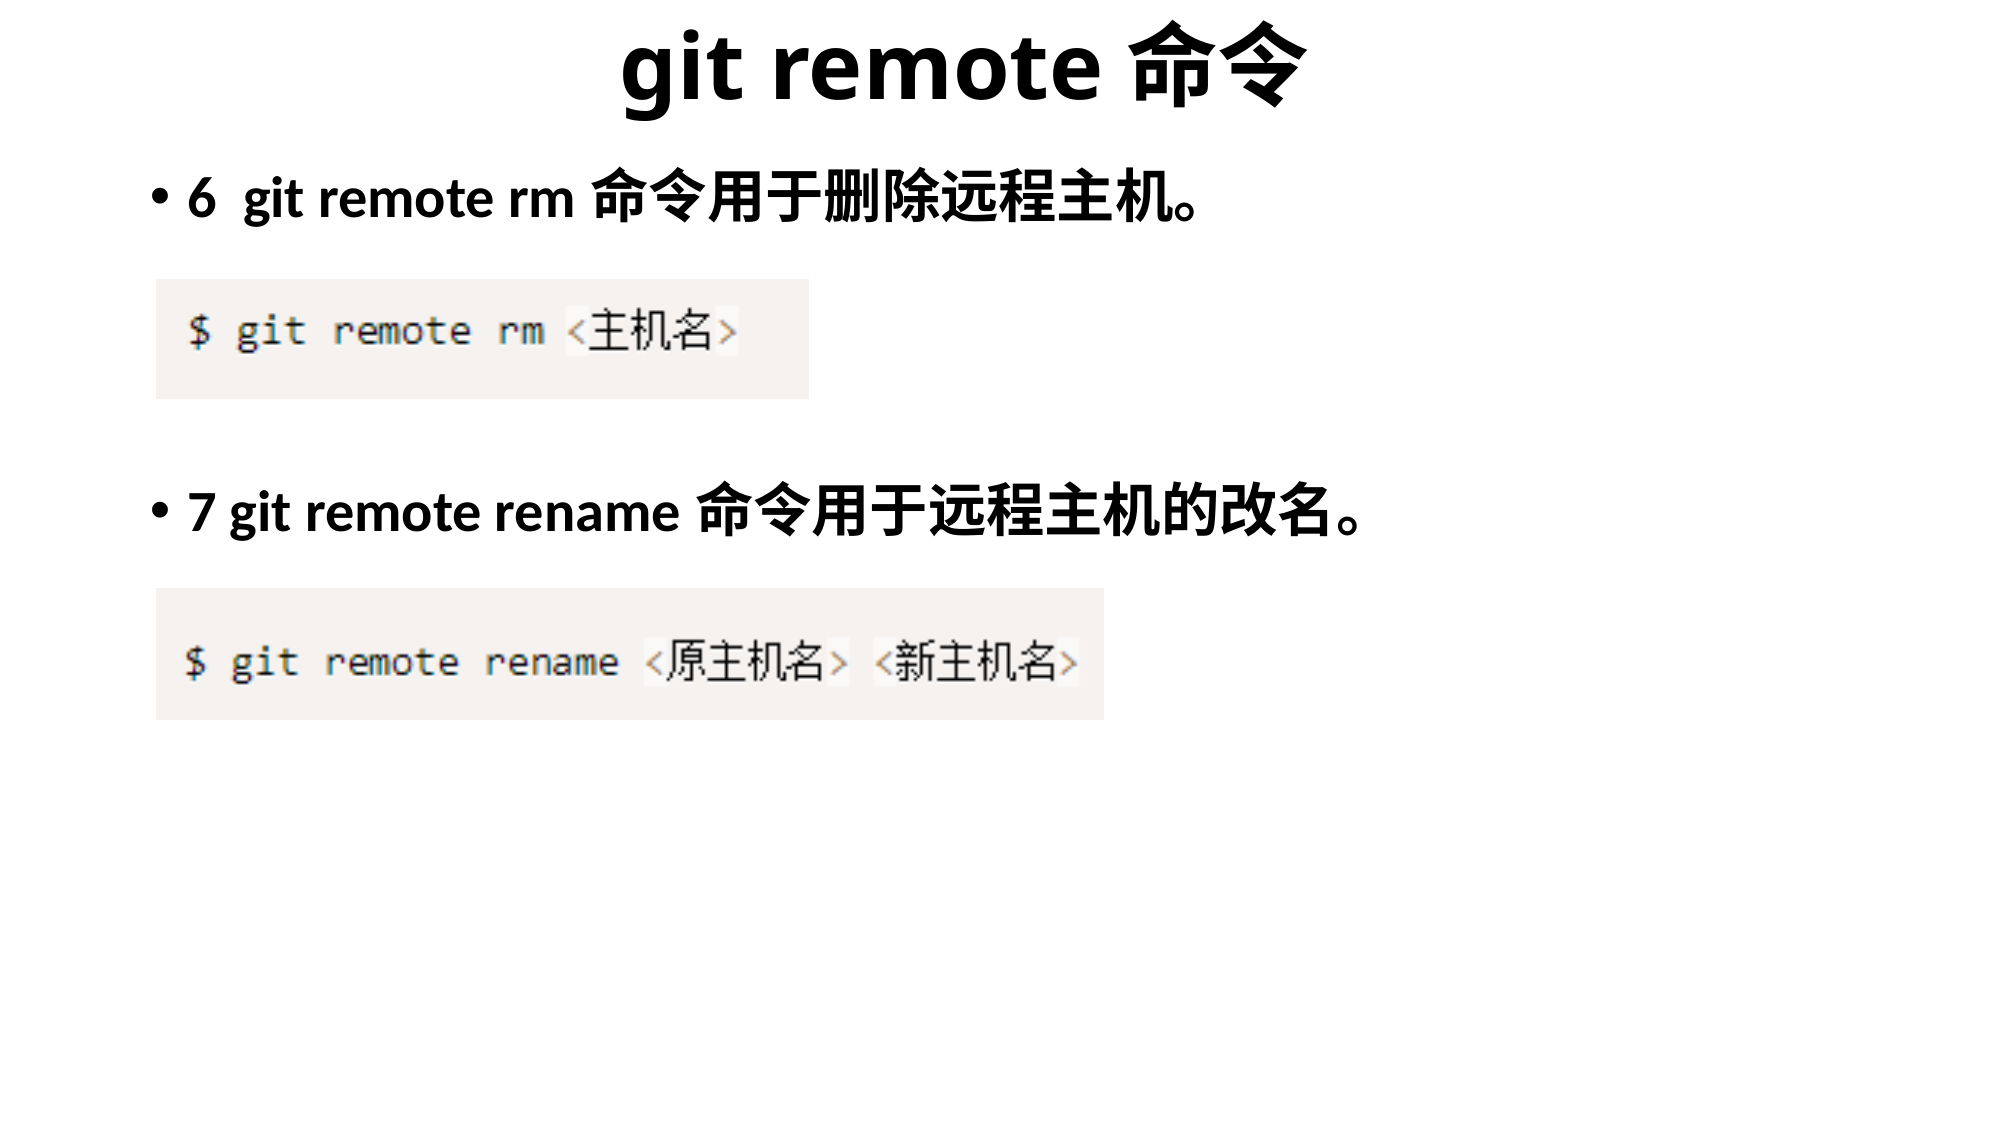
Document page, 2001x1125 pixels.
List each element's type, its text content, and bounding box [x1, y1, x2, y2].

picture [156, 278, 809, 399]
picture [156, 588, 1105, 720]
text_box git remote命令 [605, 13, 1596, 126]
text_box 6 git remote rm命令用于删除远程主机。 7 git remote rename命令用于远程主机的改名。 [135, 159, 1863, 1016]
